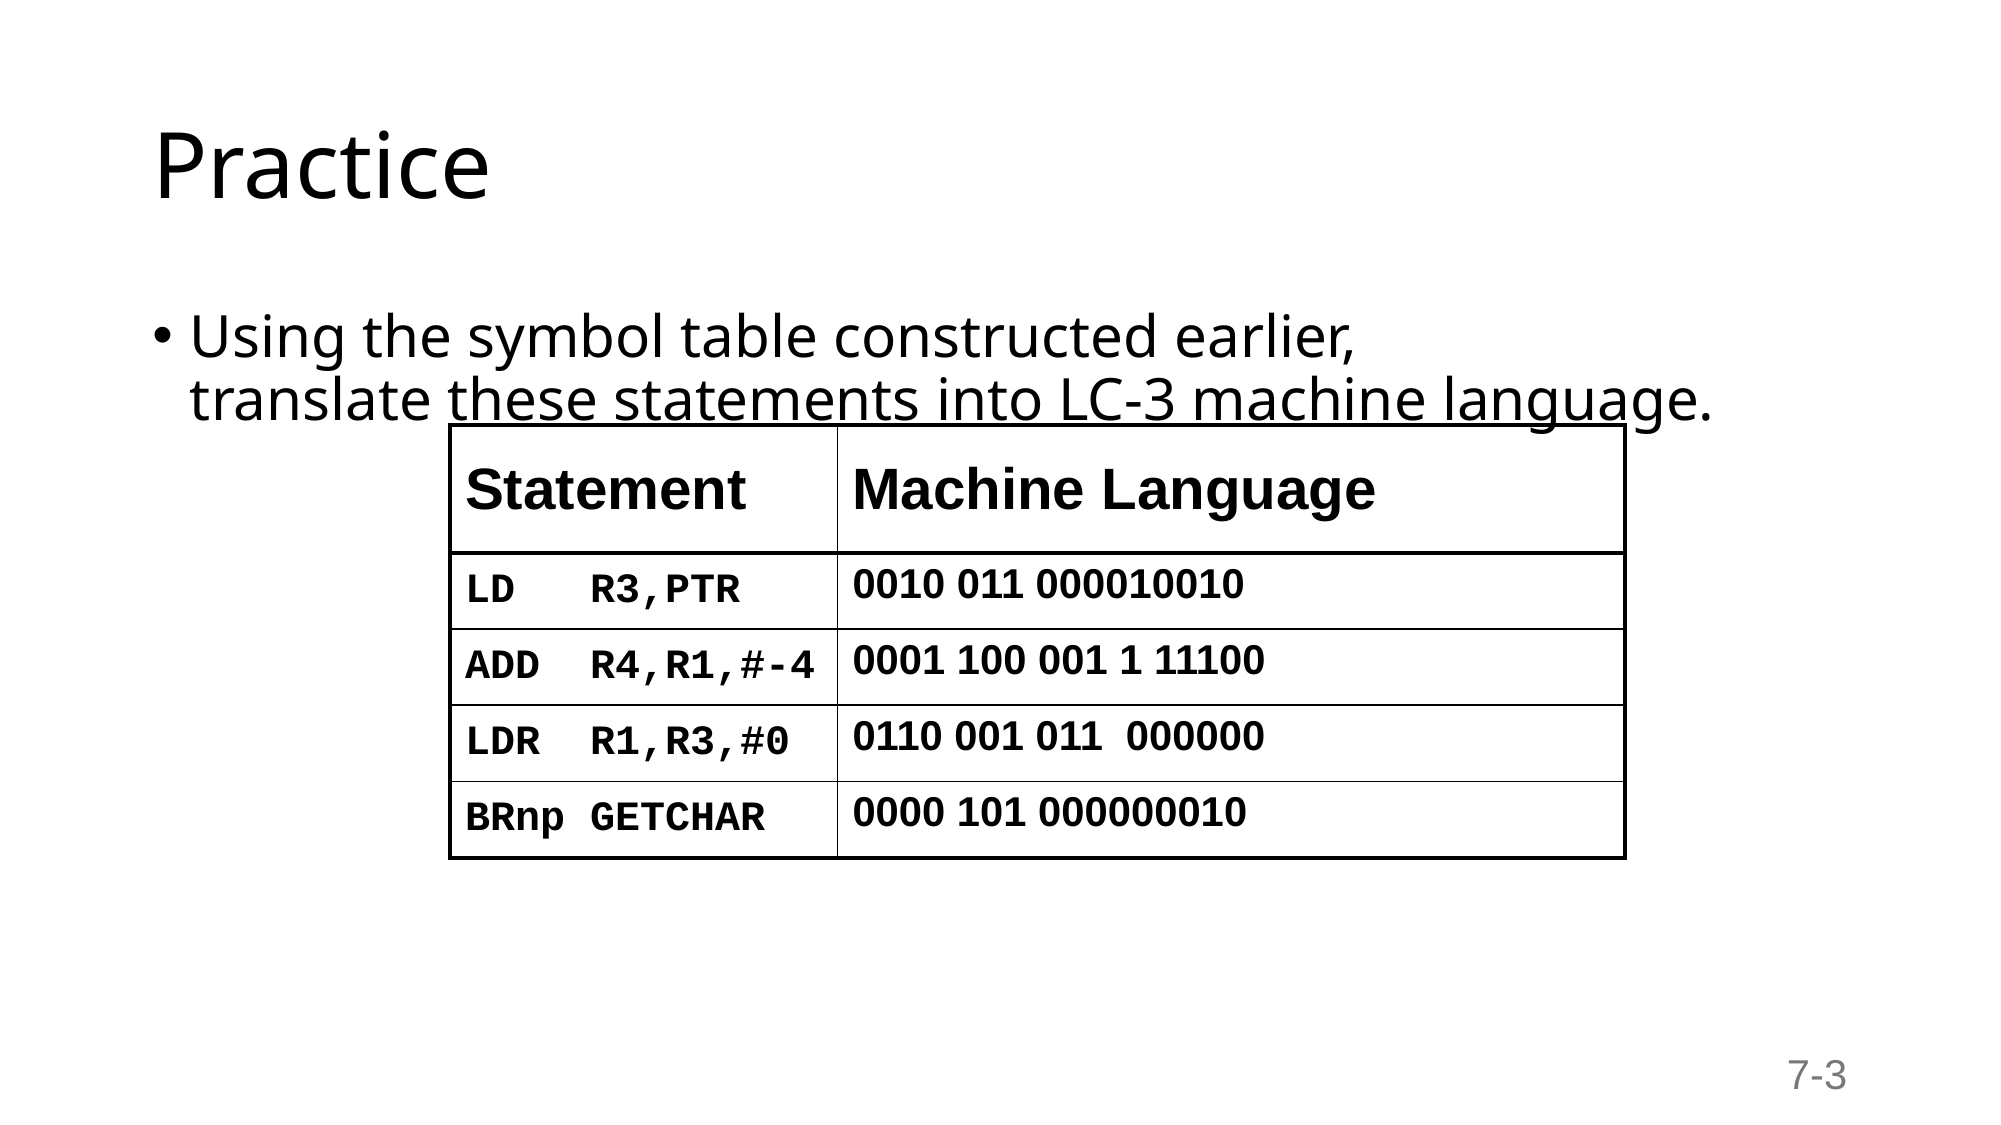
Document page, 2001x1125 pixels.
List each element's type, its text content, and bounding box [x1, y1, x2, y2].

table_cell 0110 001 011 000000 [838, 706, 1623, 781]
title Practice [137, 59, 1863, 278]
table_header Statement [452, 427, 837, 551]
table_cell LDR R1,R3,#0 [452, 706, 837, 781]
table_cell 0010 011 000010010 [838, 555, 1623, 628]
slide_number 7-3 [1412, 1042, 1863, 1103]
table_header Machine Language [838, 427, 1623, 551]
table_cell 0001 100 001 1 11100 [838, 630, 1623, 704]
list Using the symbol table constructed earlier, translate these statements into LC-3 machine language. [137, 299, 1863, 1014]
table_cell 0000 101 000000010 [838, 782, 1623, 856]
table_cell LD R3,PTR [452, 555, 837, 628]
table_cell BRnp GETCHAR [452, 782, 837, 856]
table_cell ADD R4,R1,#-4 [452, 630, 837, 704]
